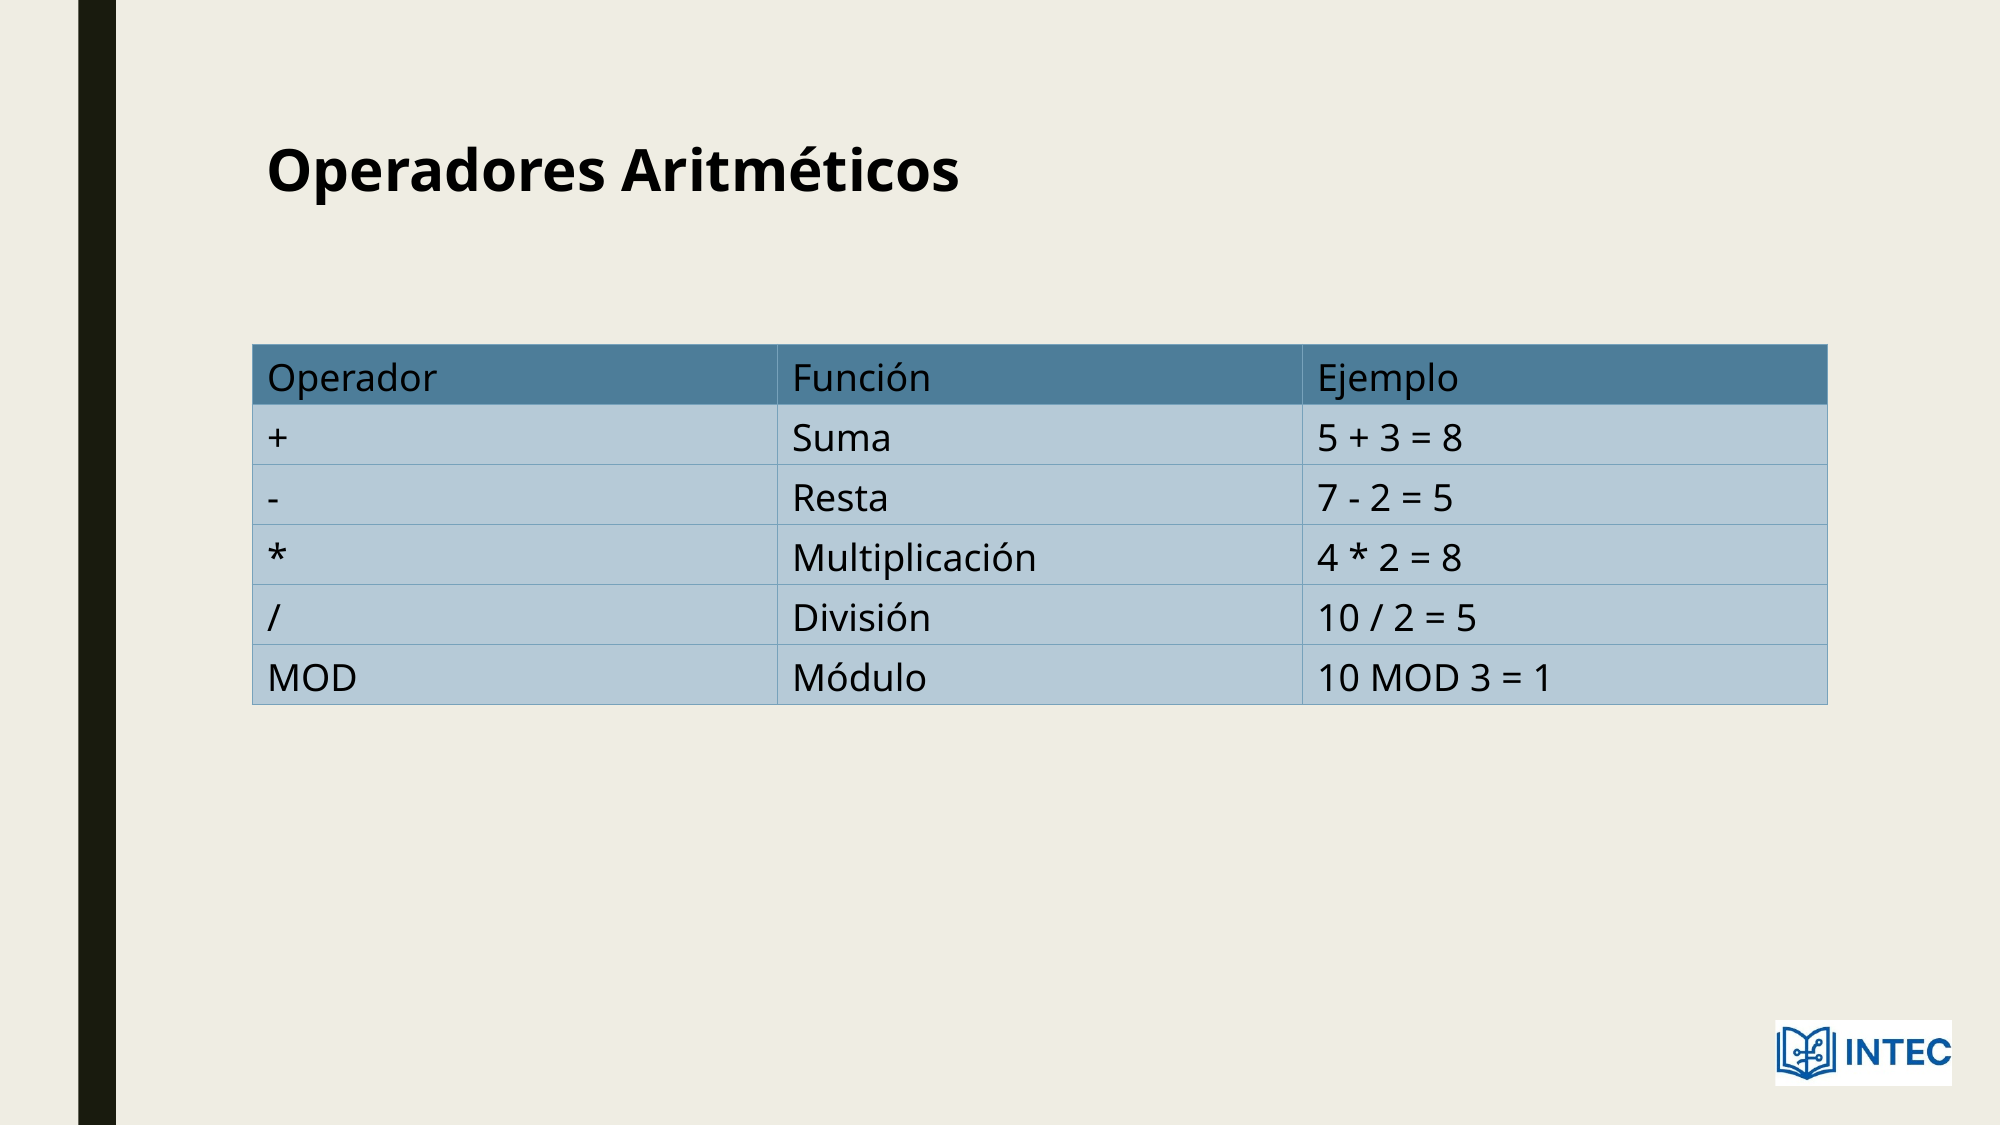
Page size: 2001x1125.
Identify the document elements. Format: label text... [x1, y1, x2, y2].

table_header Ejemplo [1303, 345, 1827, 404]
table_cell División [778, 585, 1302, 644]
text_box Operadores Aritméticos [251, 115, 1344, 211]
table_cell / [253, 585, 777, 644]
table_header Operador [253, 345, 777, 404]
table_cell Módulo [778, 645, 1302, 704]
table_cell 10 / 2 = 5 [1303, 585, 1827, 644]
table_cell - [253, 465, 777, 524]
table_cell Resta [778, 465, 1302, 524]
table_header Función [778, 345, 1302, 404]
table_cell 10 MOD 3 = 1 [1303, 645, 1827, 704]
picture [1775, 1020, 1952, 1086]
table_cell MOD [253, 645, 777, 704]
table_cell Suma [778, 405, 1302, 464]
table_cell 4 * 2 = 8 [1303, 525, 1827, 584]
table_cell + [253, 405, 777, 464]
table_cell * [253, 525, 777, 584]
table_cell Multiplicación [778, 525, 1302, 584]
table_cell 5 + 3 = 8 [1303, 405, 1827, 464]
table_cell 7 - 2 = 5 [1303, 465, 1827, 524]
